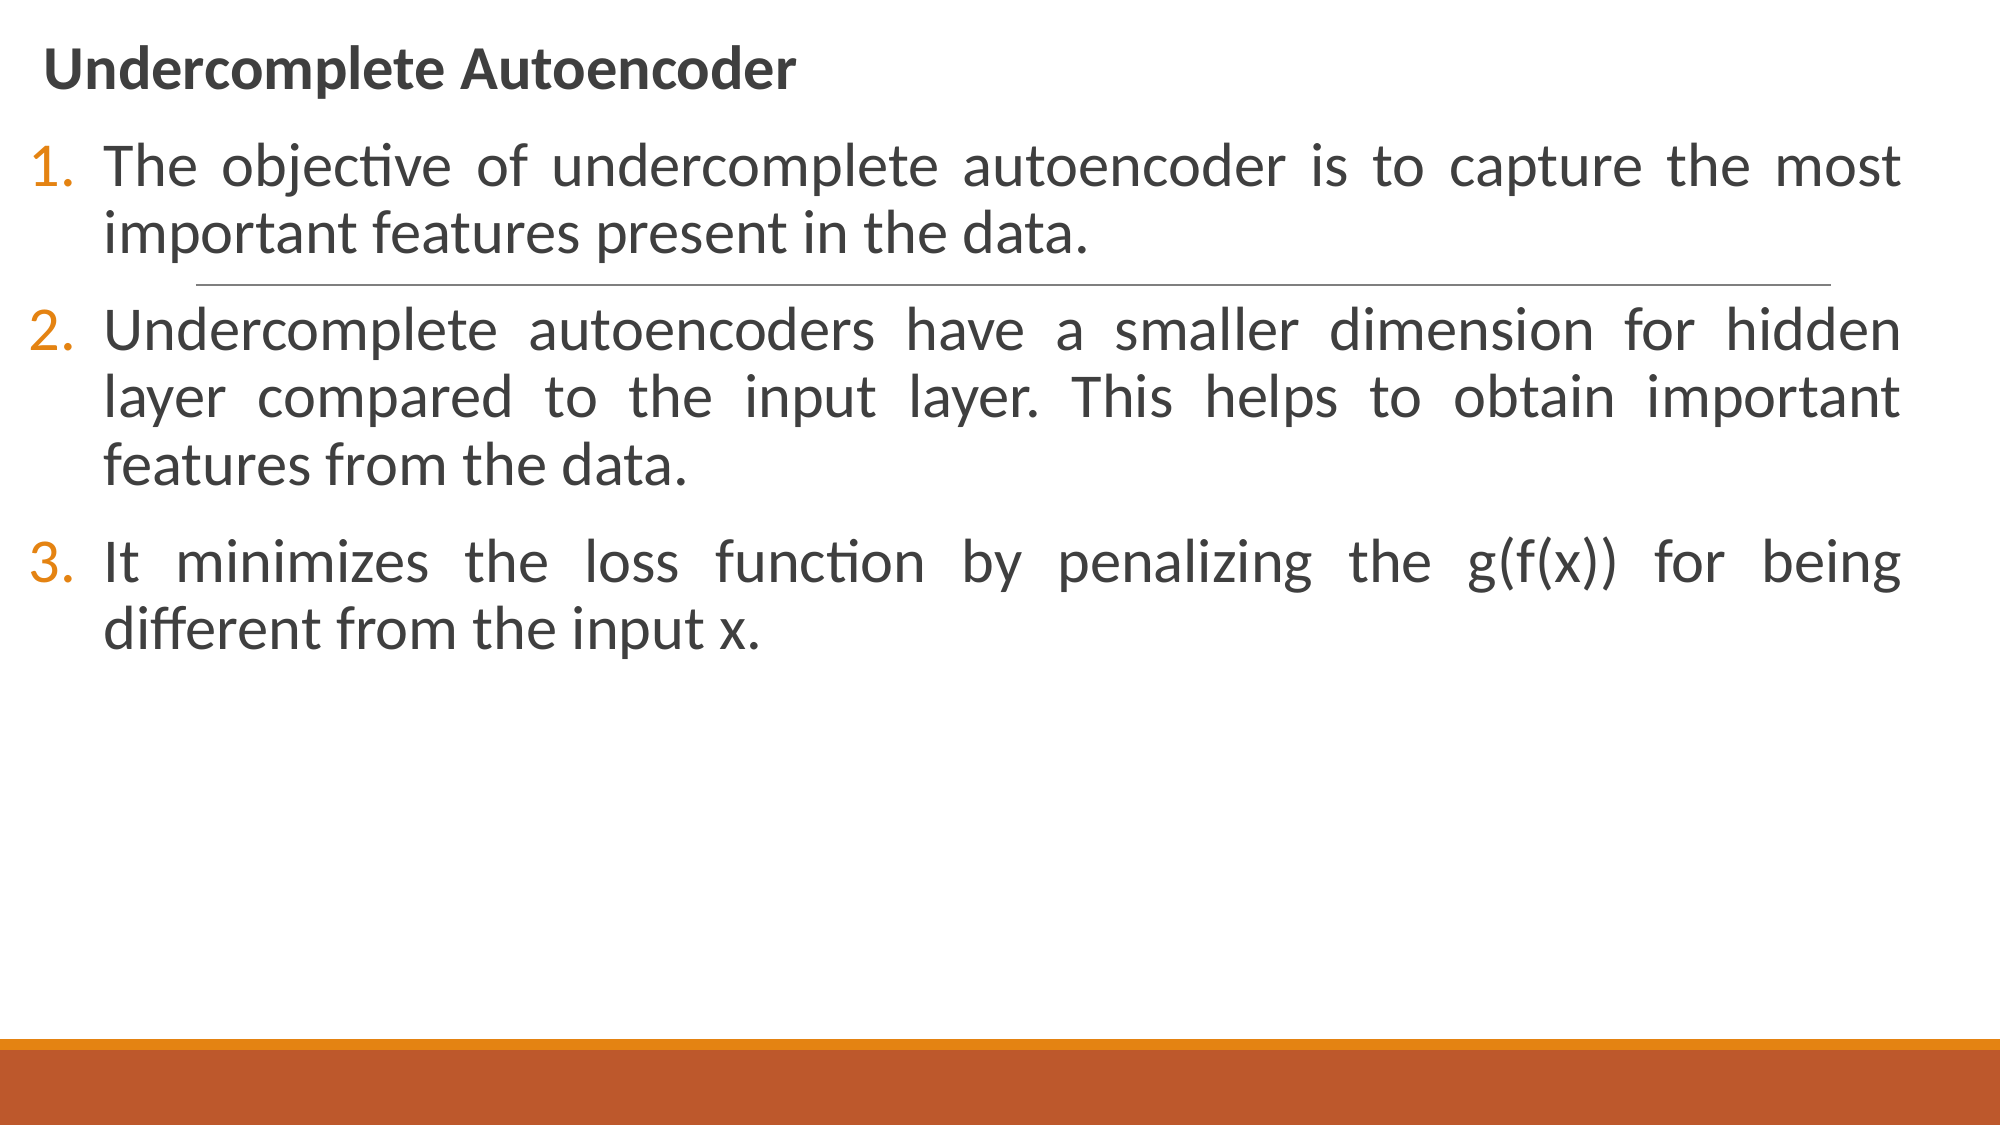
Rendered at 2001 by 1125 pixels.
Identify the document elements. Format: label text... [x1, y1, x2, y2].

list Undercomplete Autoencoder The objective of undercomplete autoencoder is to capture the most important features present in the data. Undercomplete autoencoders have a smaller dimension for hidden layer compared to the input layer. This helps to obtain important features from the data. It minimizes the loss function by penalizing the g(f(x)) for being different from the input x. [29, 28, 1905, 689]
